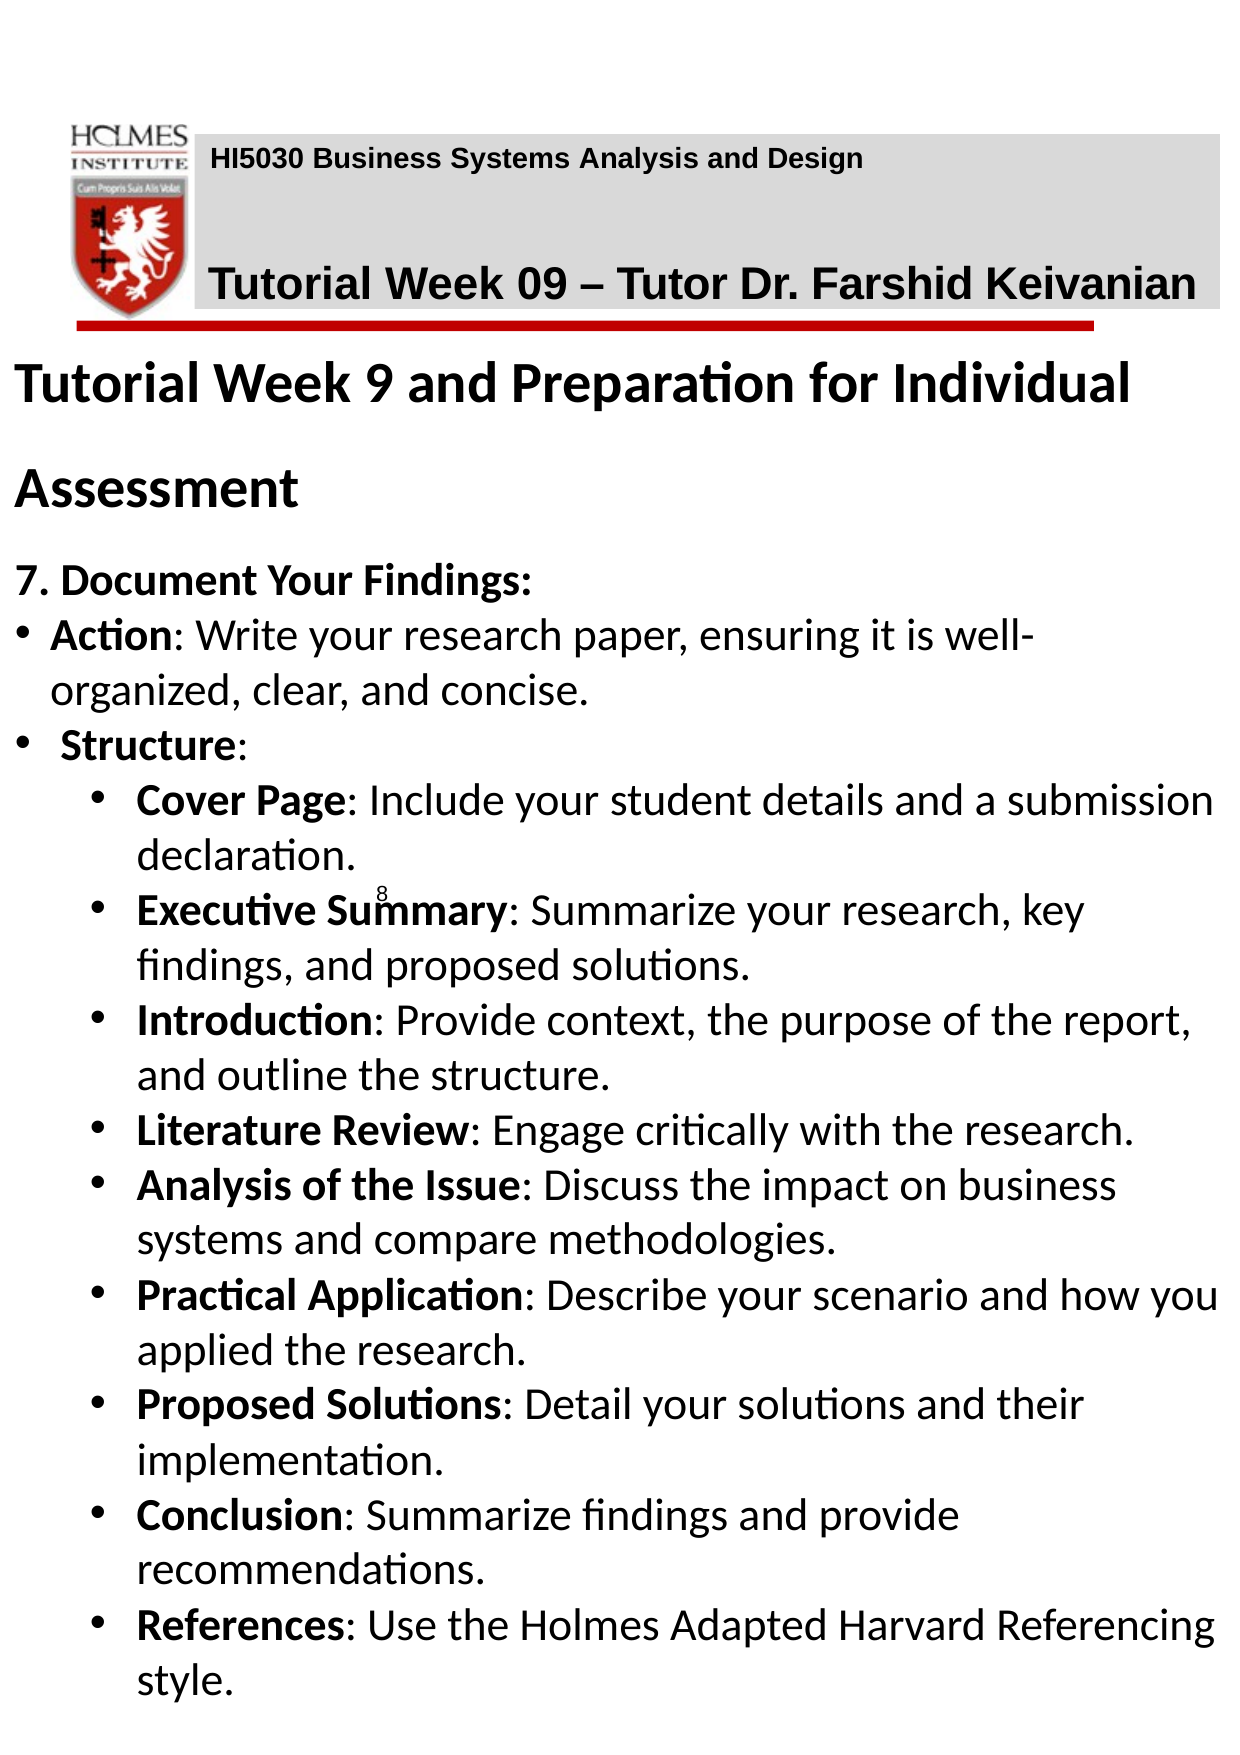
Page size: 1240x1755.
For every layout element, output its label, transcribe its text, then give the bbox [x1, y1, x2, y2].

text_box Tutorial Week 9 and Preparation for Individual Assessment [0, 302, 1240, 527]
text_box 7. Document Your Findings: Action: Write your research paper, ensuring it is well-organized, clear, and concise. Structure: Cover Page: Include your student details and a submission declaration. Executive Summary: Summarize your research, key findings, and proposed solutions. Introduction: Provide context, the purpose of the report, and outline the structure. Literature Review: Engage critically with the research. Analysis of the Issue: Discuss the impact on business systems and compare methodologies. Practical Application: Describe your scenario and how you applied the research. Proposed Solutions: Detail your solutions and their implementation. Conclusion: Summarize findings and provide recommendations. References: Use the Holmes Adapted Harvard Referencing style. [0, 542, 1240, 1712]
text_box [70, 123, 1095, 332]
text_box HI5030 Business Systems Analysis and Design Tutorial Week 09 – Tutor Dr. Farshid Keivanian [1098, 134, 1220, 302]
